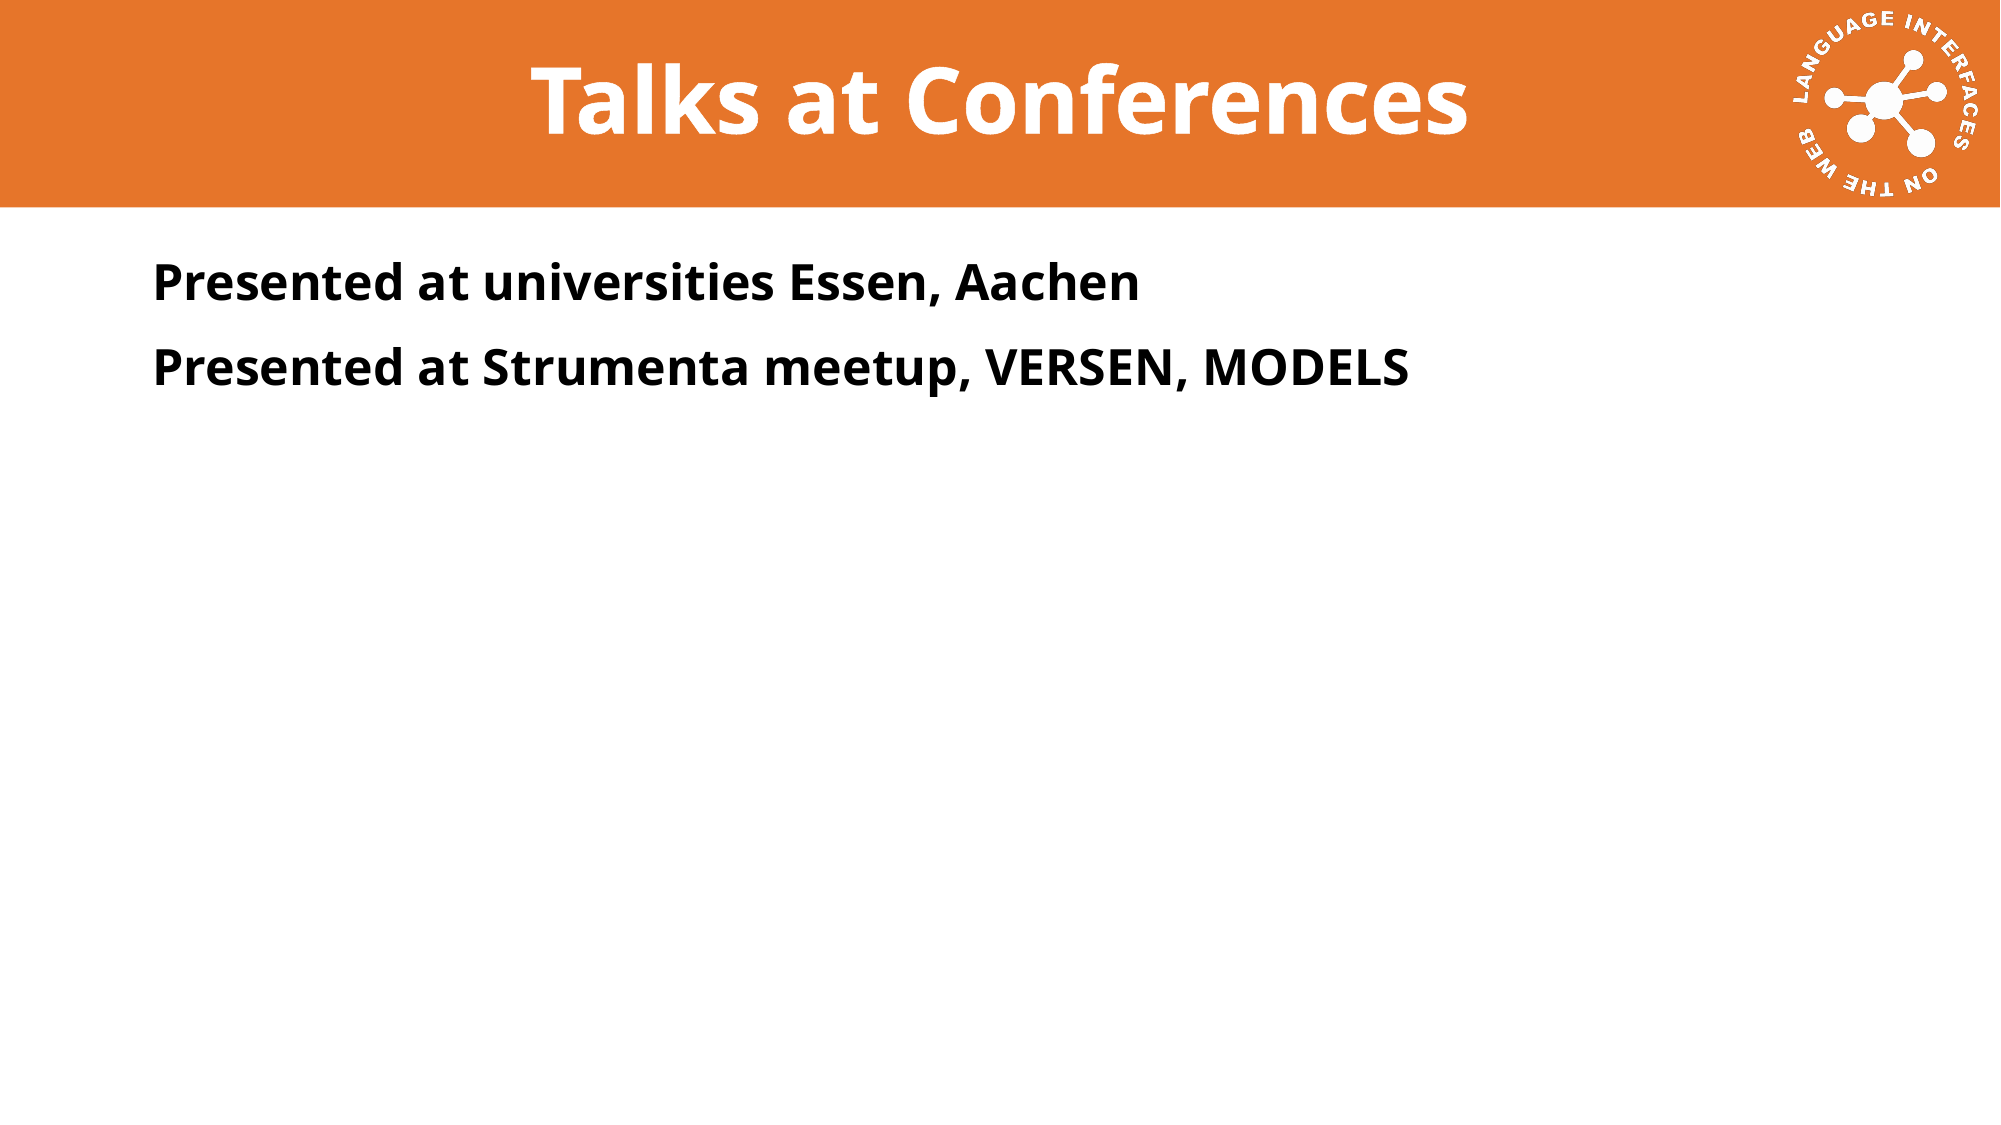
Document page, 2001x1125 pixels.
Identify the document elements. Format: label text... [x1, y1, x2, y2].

list Presented at universities Essen, Aachen Presented at Strumenta meetup, VERSEN, MODELS [137, 243, 1863, 1042]
picture [1793, 11, 1978, 197]
title Talks at Conferences [0, 0, 2000, 208]
